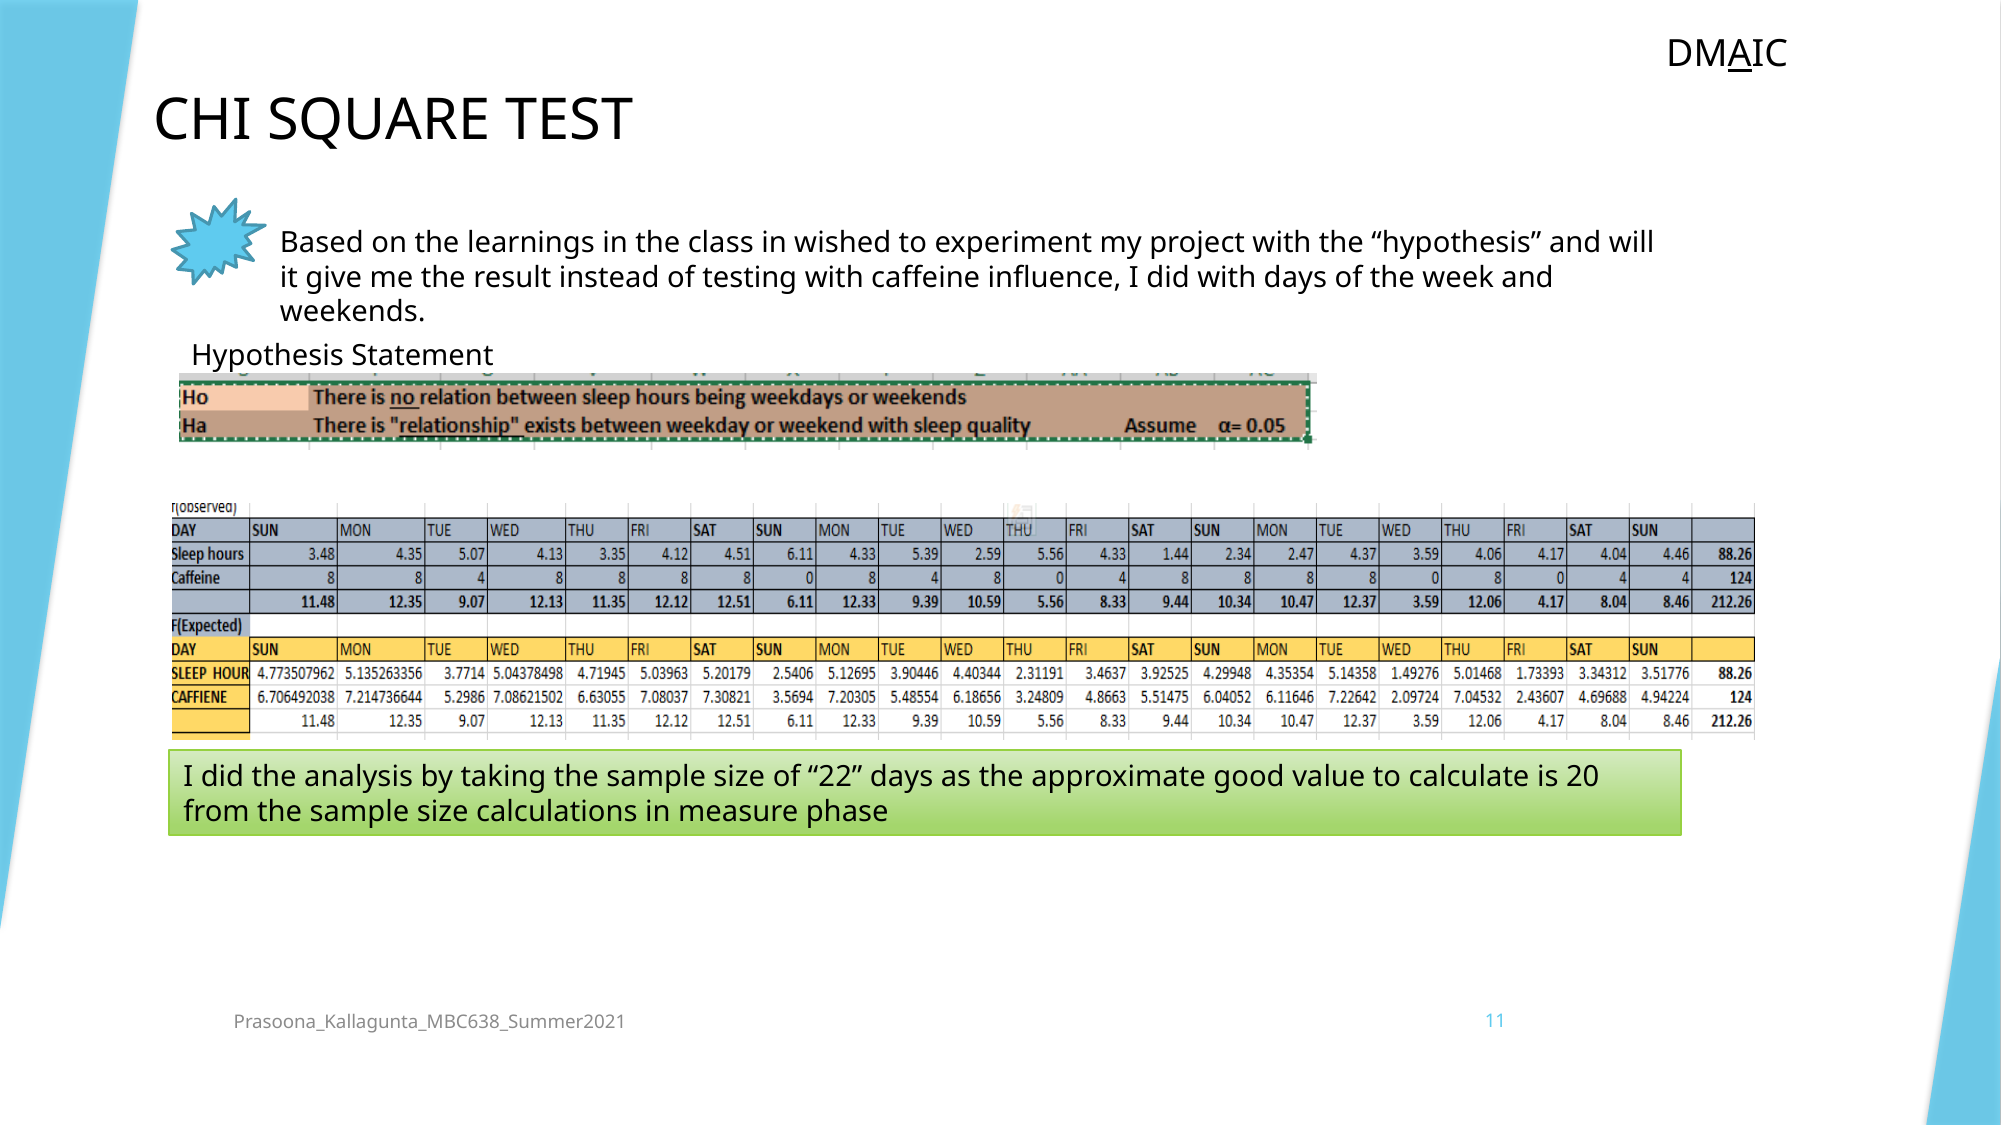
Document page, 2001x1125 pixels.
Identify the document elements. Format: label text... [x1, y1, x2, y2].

slide_number 11 [1409, 991, 1522, 1051]
text_box [170, 197, 265, 286]
footer Prasoona_Kallagunta_MBC638_Summer2021 [218, 991, 1145, 1051]
picture [178, 372, 1318, 451]
text_box [0, 0, 2000, 1125]
text_box [0, 0, 140, 931]
title CHI SQUARE TEST [138, 74, 835, 159]
text_box [1925, 657, 2000, 1125]
text_box I did the analysis by taking the sample size of “22” days as the approximate good value to calculate is 20 from the sample size calculations in measure phase [168, 749, 1682, 836]
text_box DMAIC [1651, 21, 1827, 81]
text_box Hypothesis Statement [176, 328, 741, 374]
picture [171, 503, 1756, 740]
text_box Based on the learnings in the class in wished to experiment my project with the “hypothesis” and will it give me the result instead of testing with caffeine influence, I did with days of the week and weekends. [265, 215, 1682, 336]
